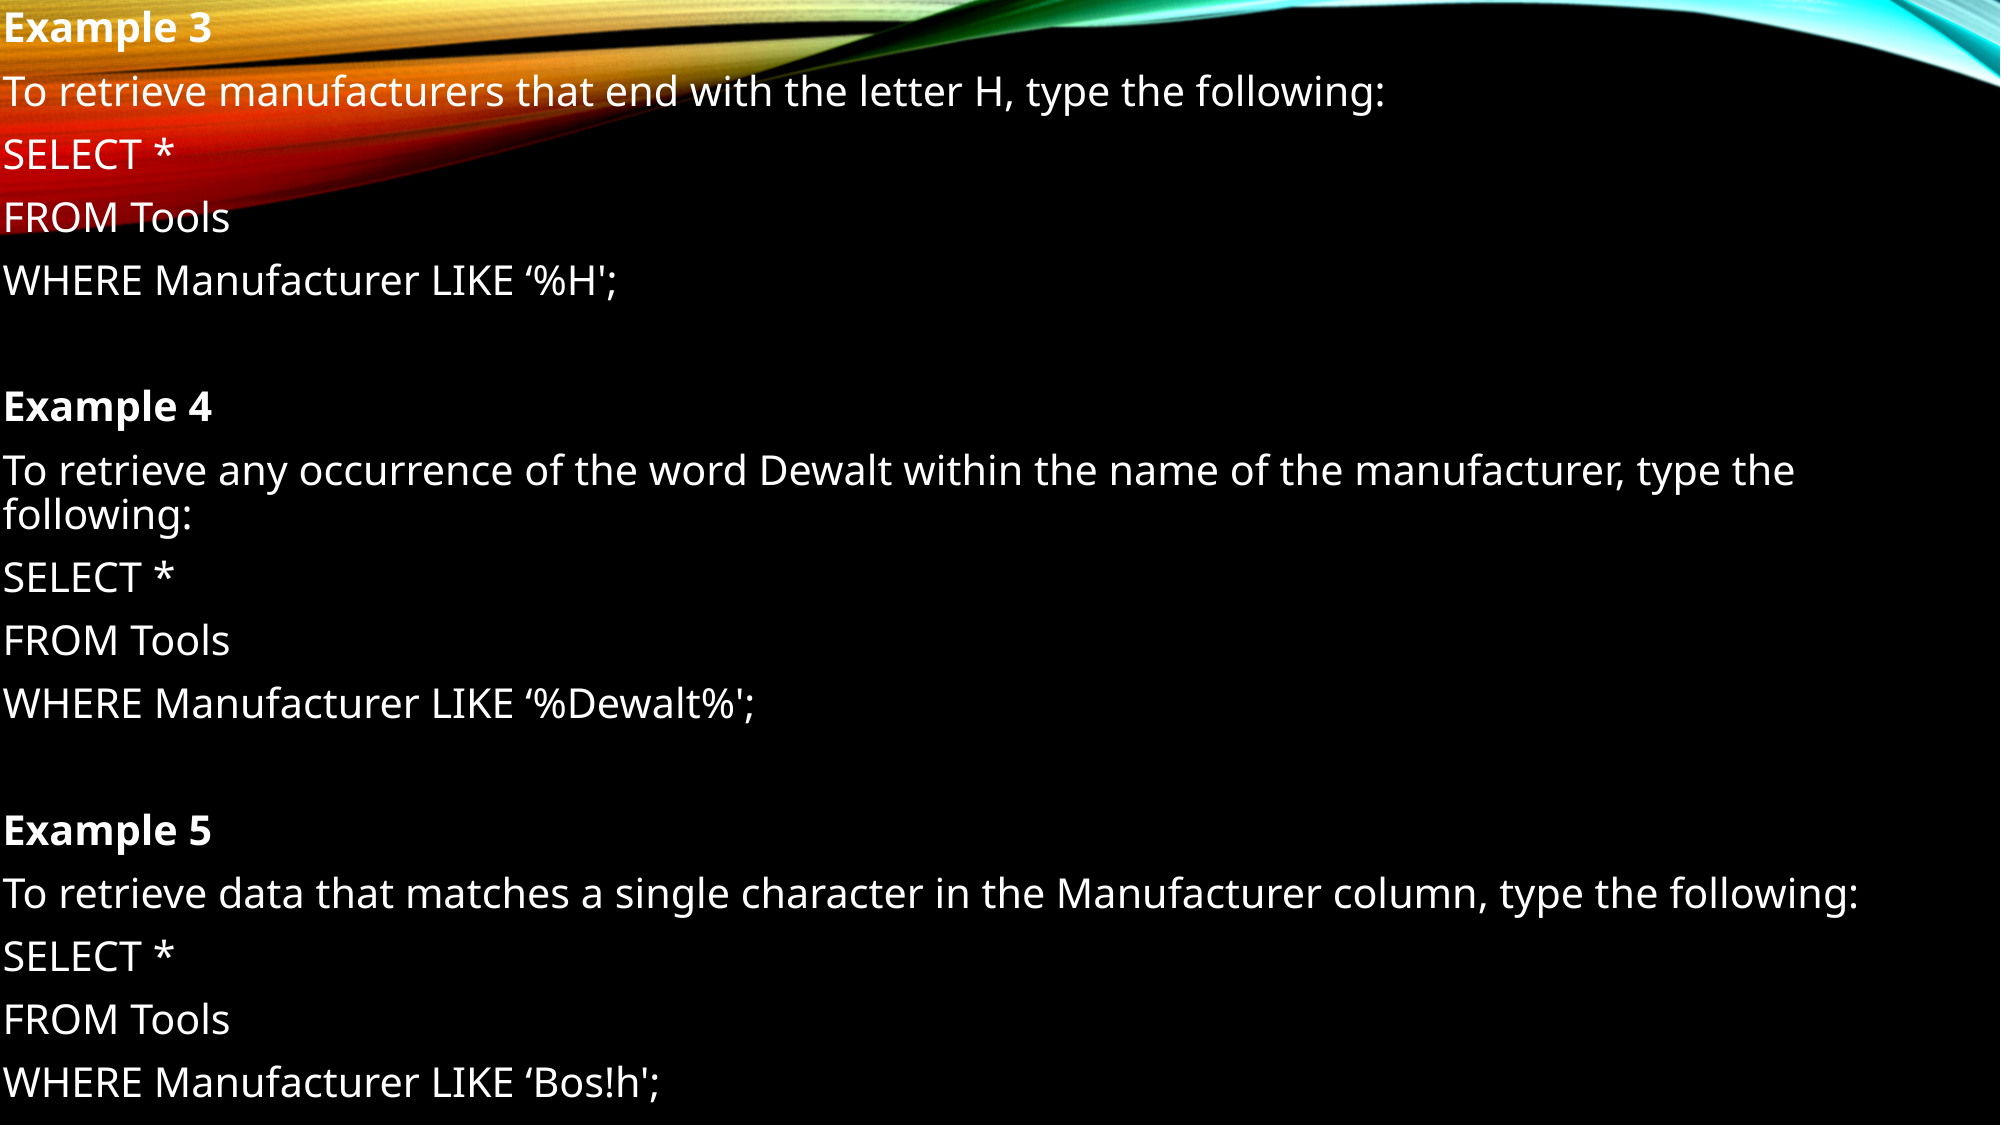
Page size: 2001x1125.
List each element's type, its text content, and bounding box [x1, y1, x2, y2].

list Example 3 To retrieve manufacturers that end with the letter H, type the following: SELECT * FROM Tools WHERE Manufacturer LIKE ‘%H'; Example 4 To retrieve any occurrence of the word Dewalt within the name of the manufacturer, type the following: SELECT * FROM Tools WHERE Manufacturer LIKE ‘%Dewalt%'; Example 5 To retrieve data that matches a single character in the Manufacturer column, type the following: SELECT * FROM Tools WHERE Manufacturer LIKE ‘Bos!h'; [0, 0, 2000, 1125]
